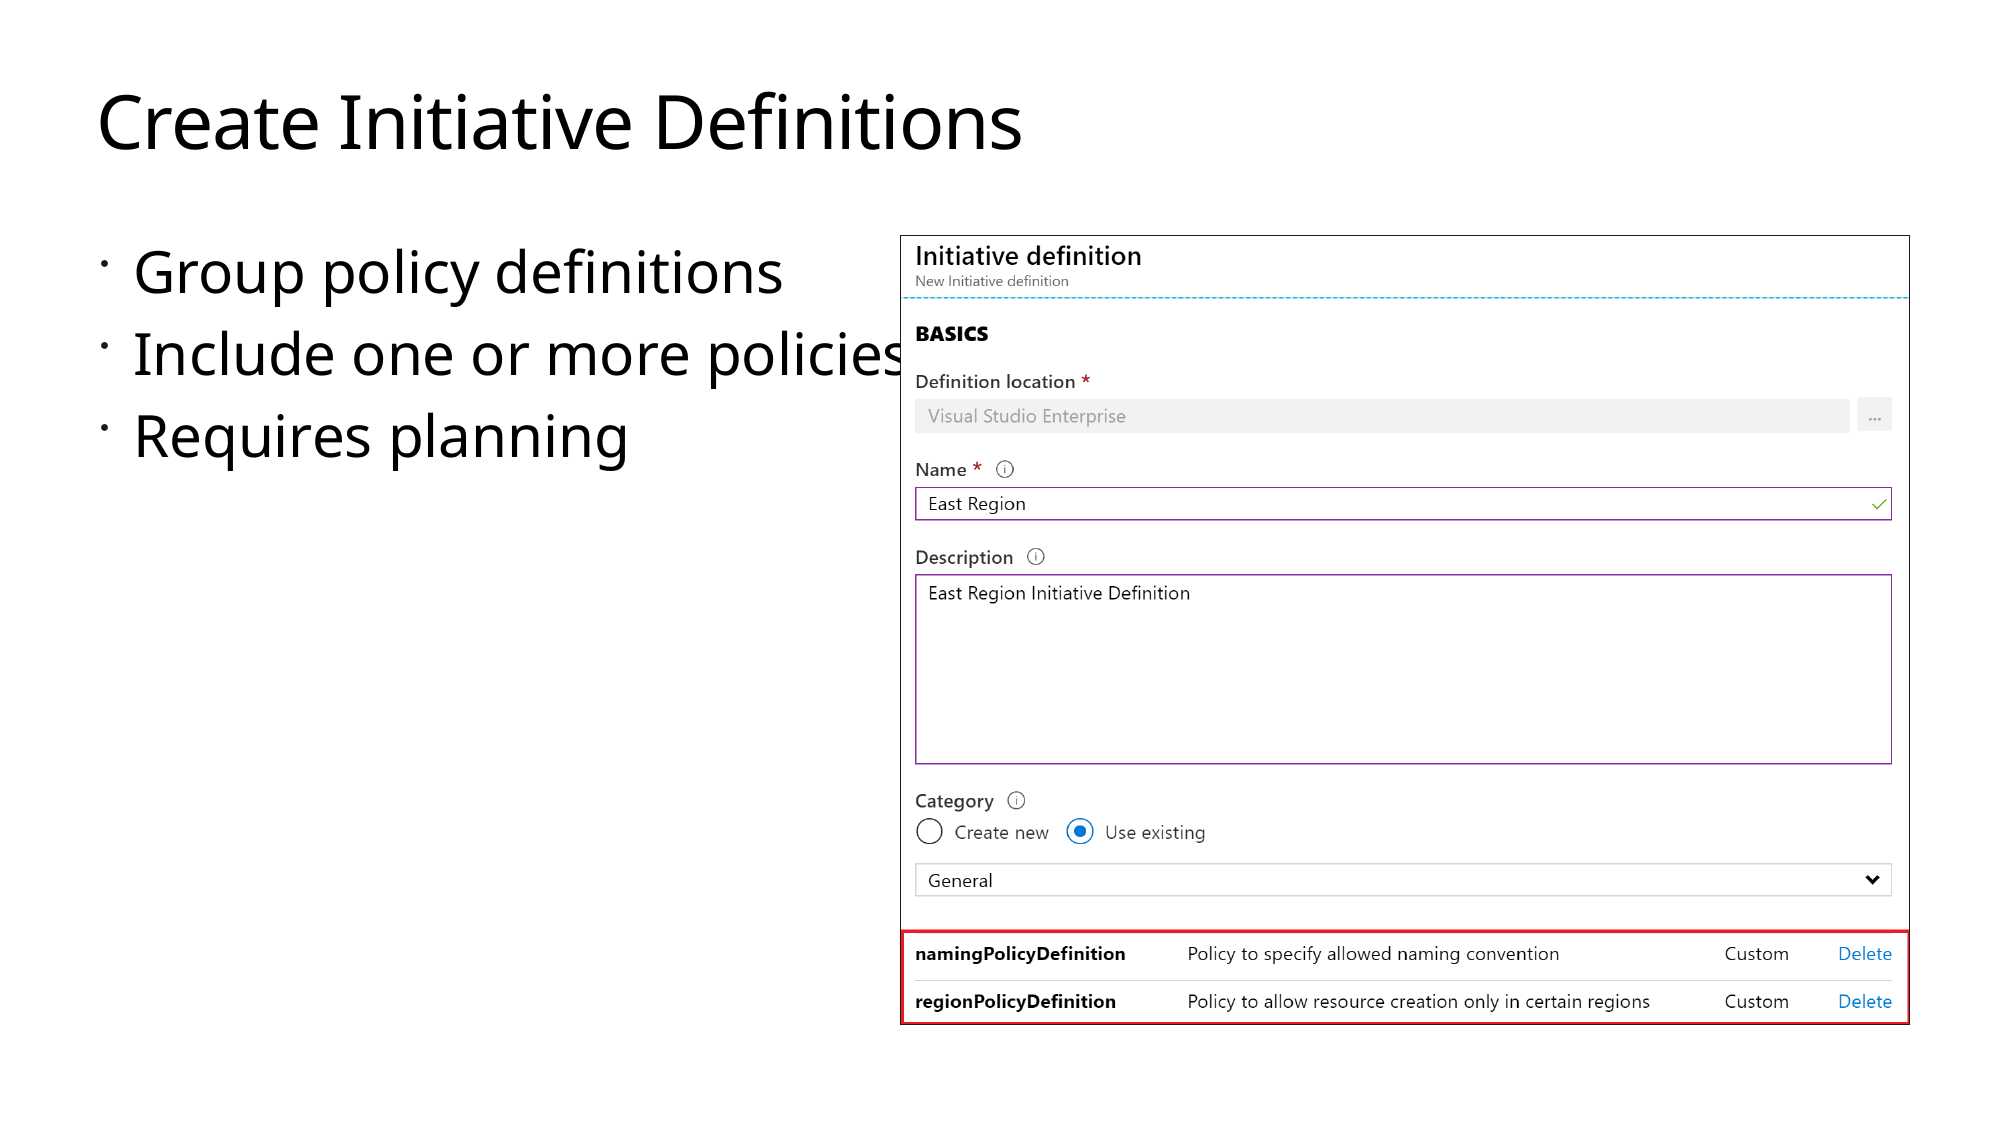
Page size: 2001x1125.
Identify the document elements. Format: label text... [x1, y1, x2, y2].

title Create Initiative Definitions [96, 75, 1904, 166]
list Group policy definitions Include one or more policies Requires planning [95, 235, 899, 791]
picture [899, 235, 1910, 1026]
